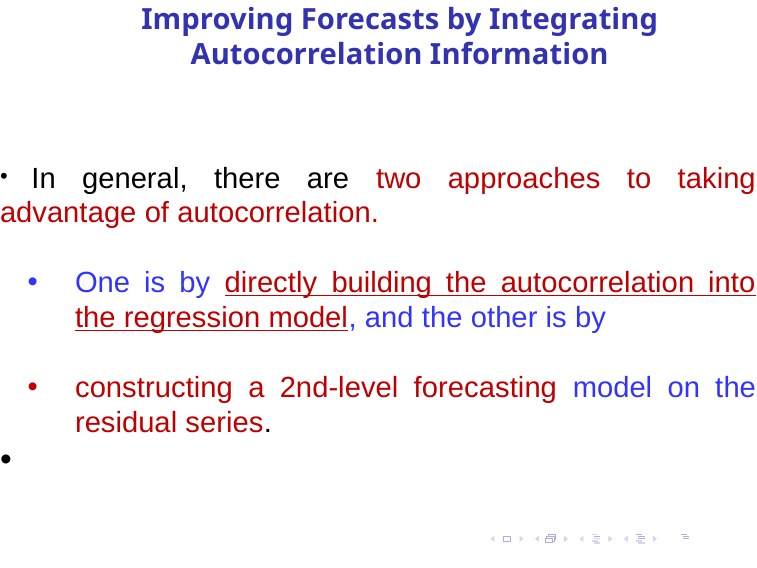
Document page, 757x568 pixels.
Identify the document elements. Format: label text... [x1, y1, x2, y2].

text_box Improving Forecasts by Integrating Autocorrelation Information [43, 0, 757, 106]
text_box In general, there are two approaches to taking advantage of autocorrelation. One is by directly building the autocorrelation into the regression model, and the other is by constructing a 2nd-level forecasting model on the residual series. [0, 158, 757, 482]
